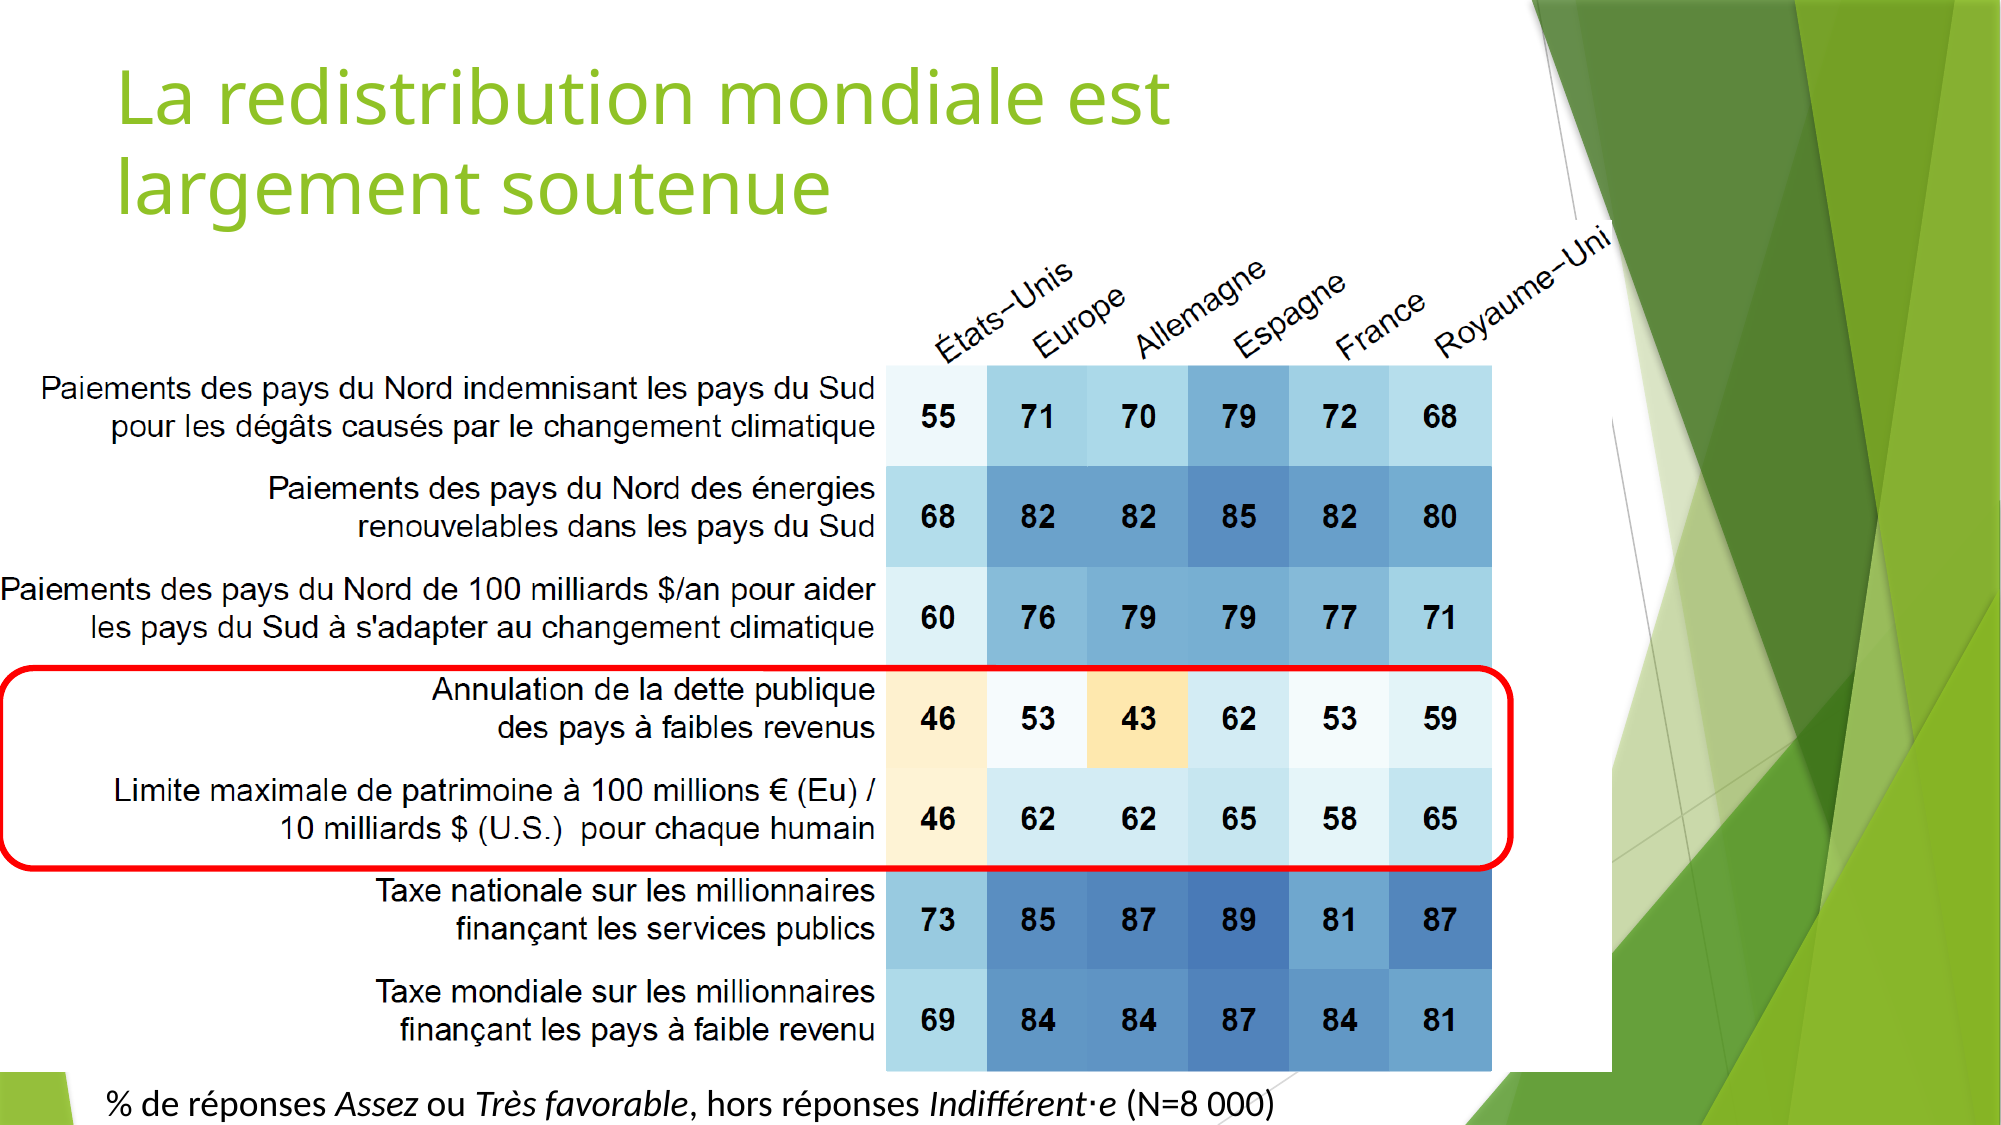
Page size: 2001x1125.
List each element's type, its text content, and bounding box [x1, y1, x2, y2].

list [0, 220, 1612, 1073]
title La redistribution mondiale est largement soutenue [100, 41, 1511, 219]
text_box % de réponses Assez ou Très favorable, hors réponses Indifférent⋅e (N=8 000) [91, 1081, 1427, 1125]
